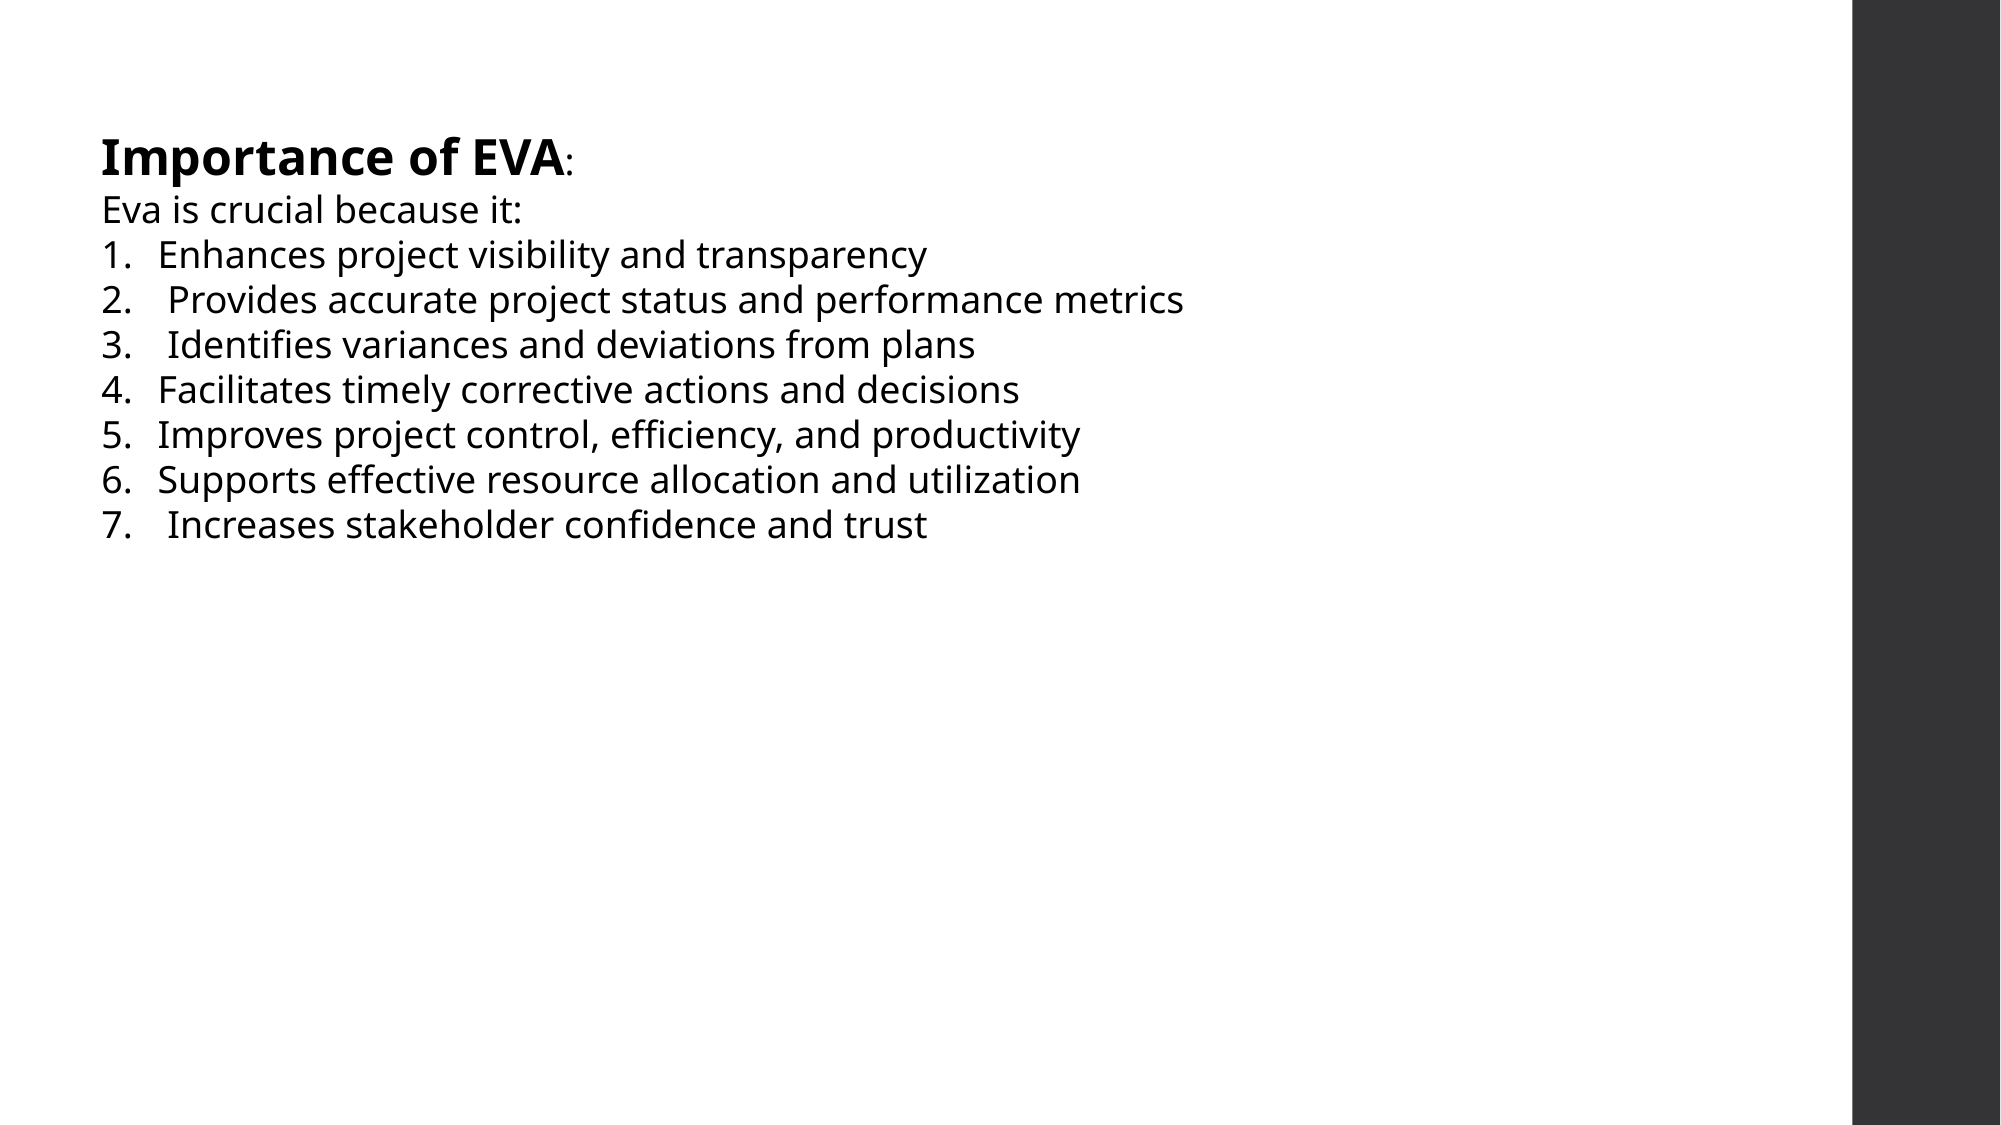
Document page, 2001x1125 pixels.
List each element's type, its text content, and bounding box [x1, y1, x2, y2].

text_box Importance of EVA: Eva is crucial because it: Enhances project visibility and transparency Provides accurate project status and performance metrics Identifies variances and deviations from plans Facilitates timely corrective actions and decisions Improves project control, efficiency, and productivity Supports effective resource allocation and utilization Increases stakeholder confidence and trust [86, 118, 1812, 553]
